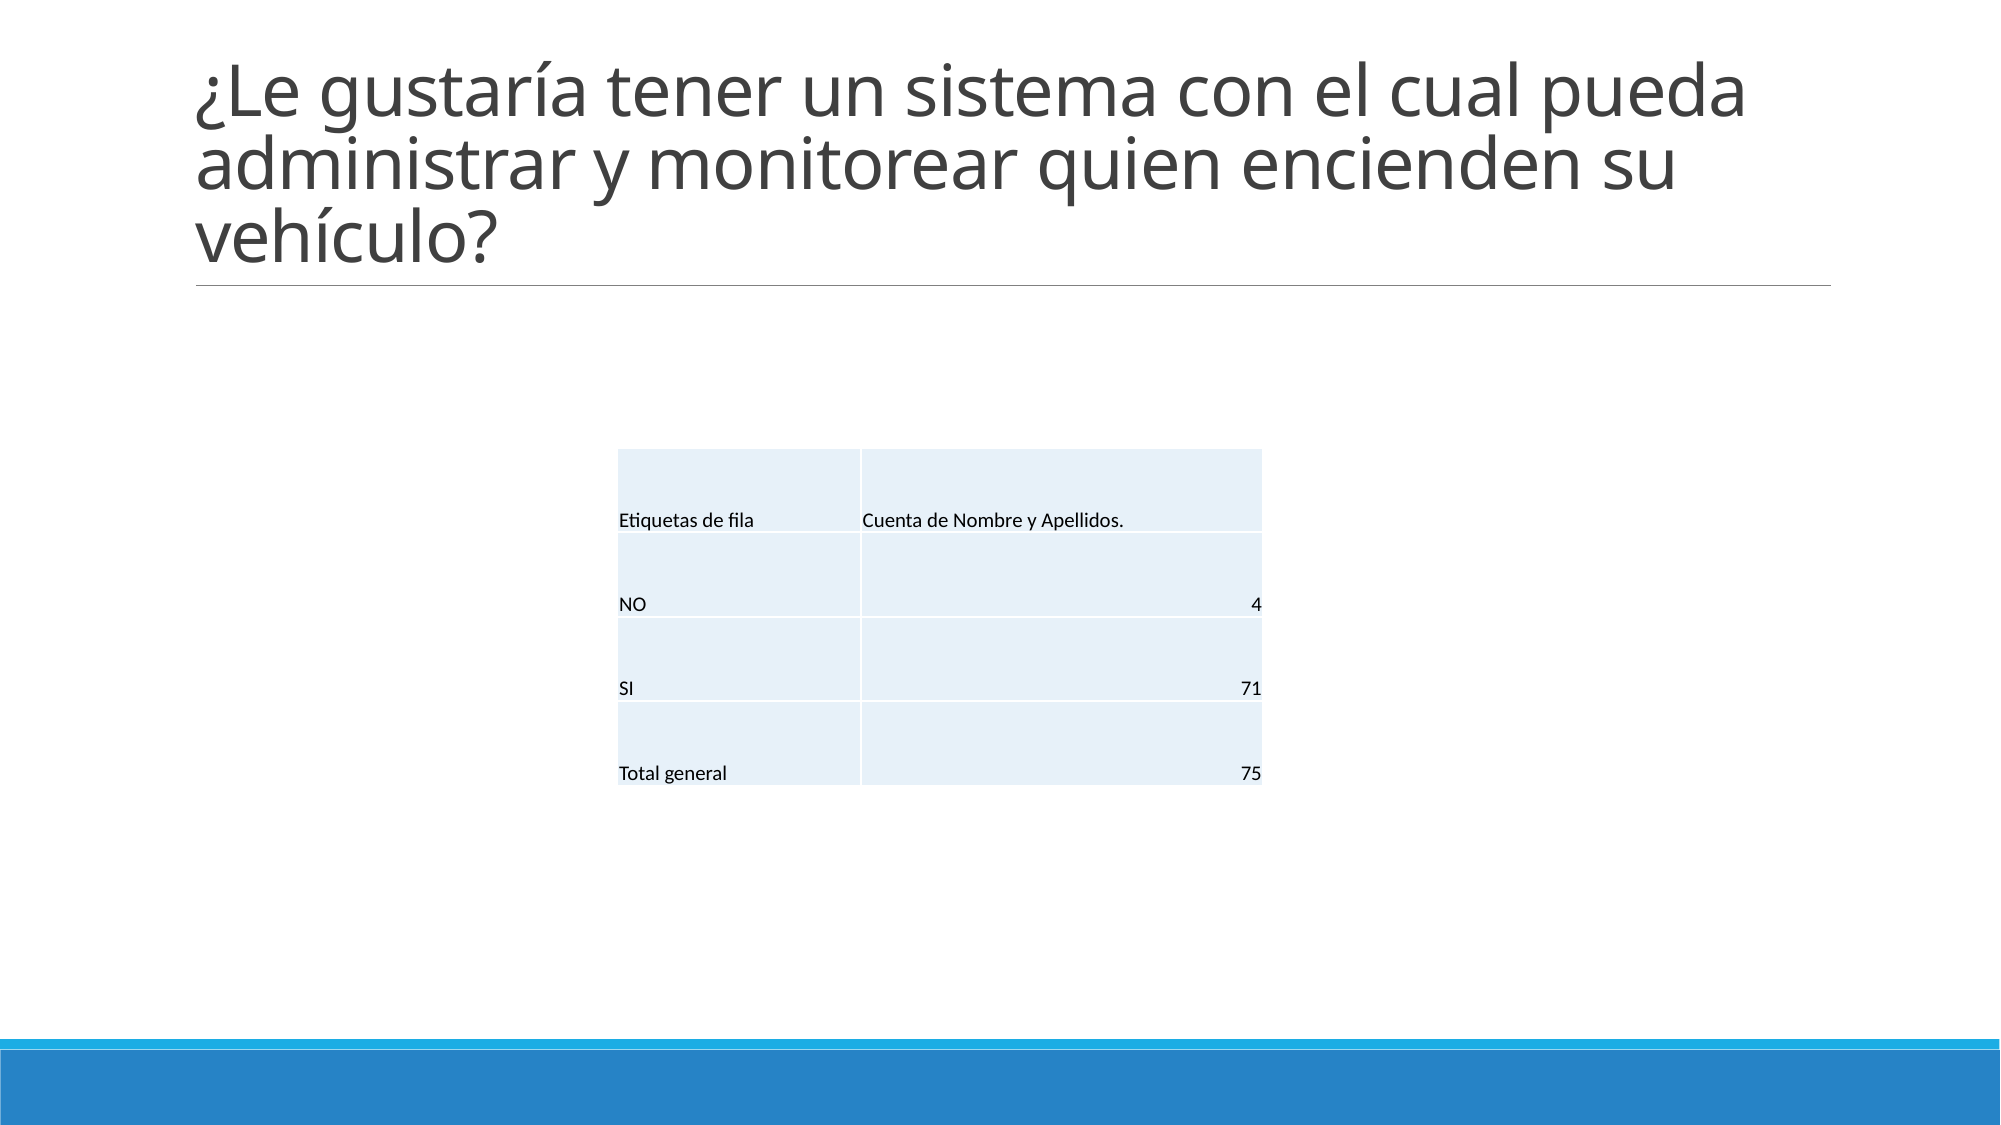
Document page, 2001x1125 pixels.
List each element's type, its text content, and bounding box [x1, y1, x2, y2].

table_cell SI [618, 618, 860, 700]
title ¿Le gustaría tener un sistema con el cual pueda administrar y monitorear quien encienden su vehículo? [180, 47, 1830, 285]
table_cell 4 [862, 533, 1262, 616]
table_header Etiquetas de fila [618, 449, 860, 531]
table_cell NO [618, 533, 860, 616]
table_cell 71 [862, 618, 1262, 700]
table_header Cuenta de Nombre y Apellidos. [862, 449, 1262, 531]
table_cell Total general [618, 702, 860, 785]
table_cell 75 [862, 702, 1262, 785]
